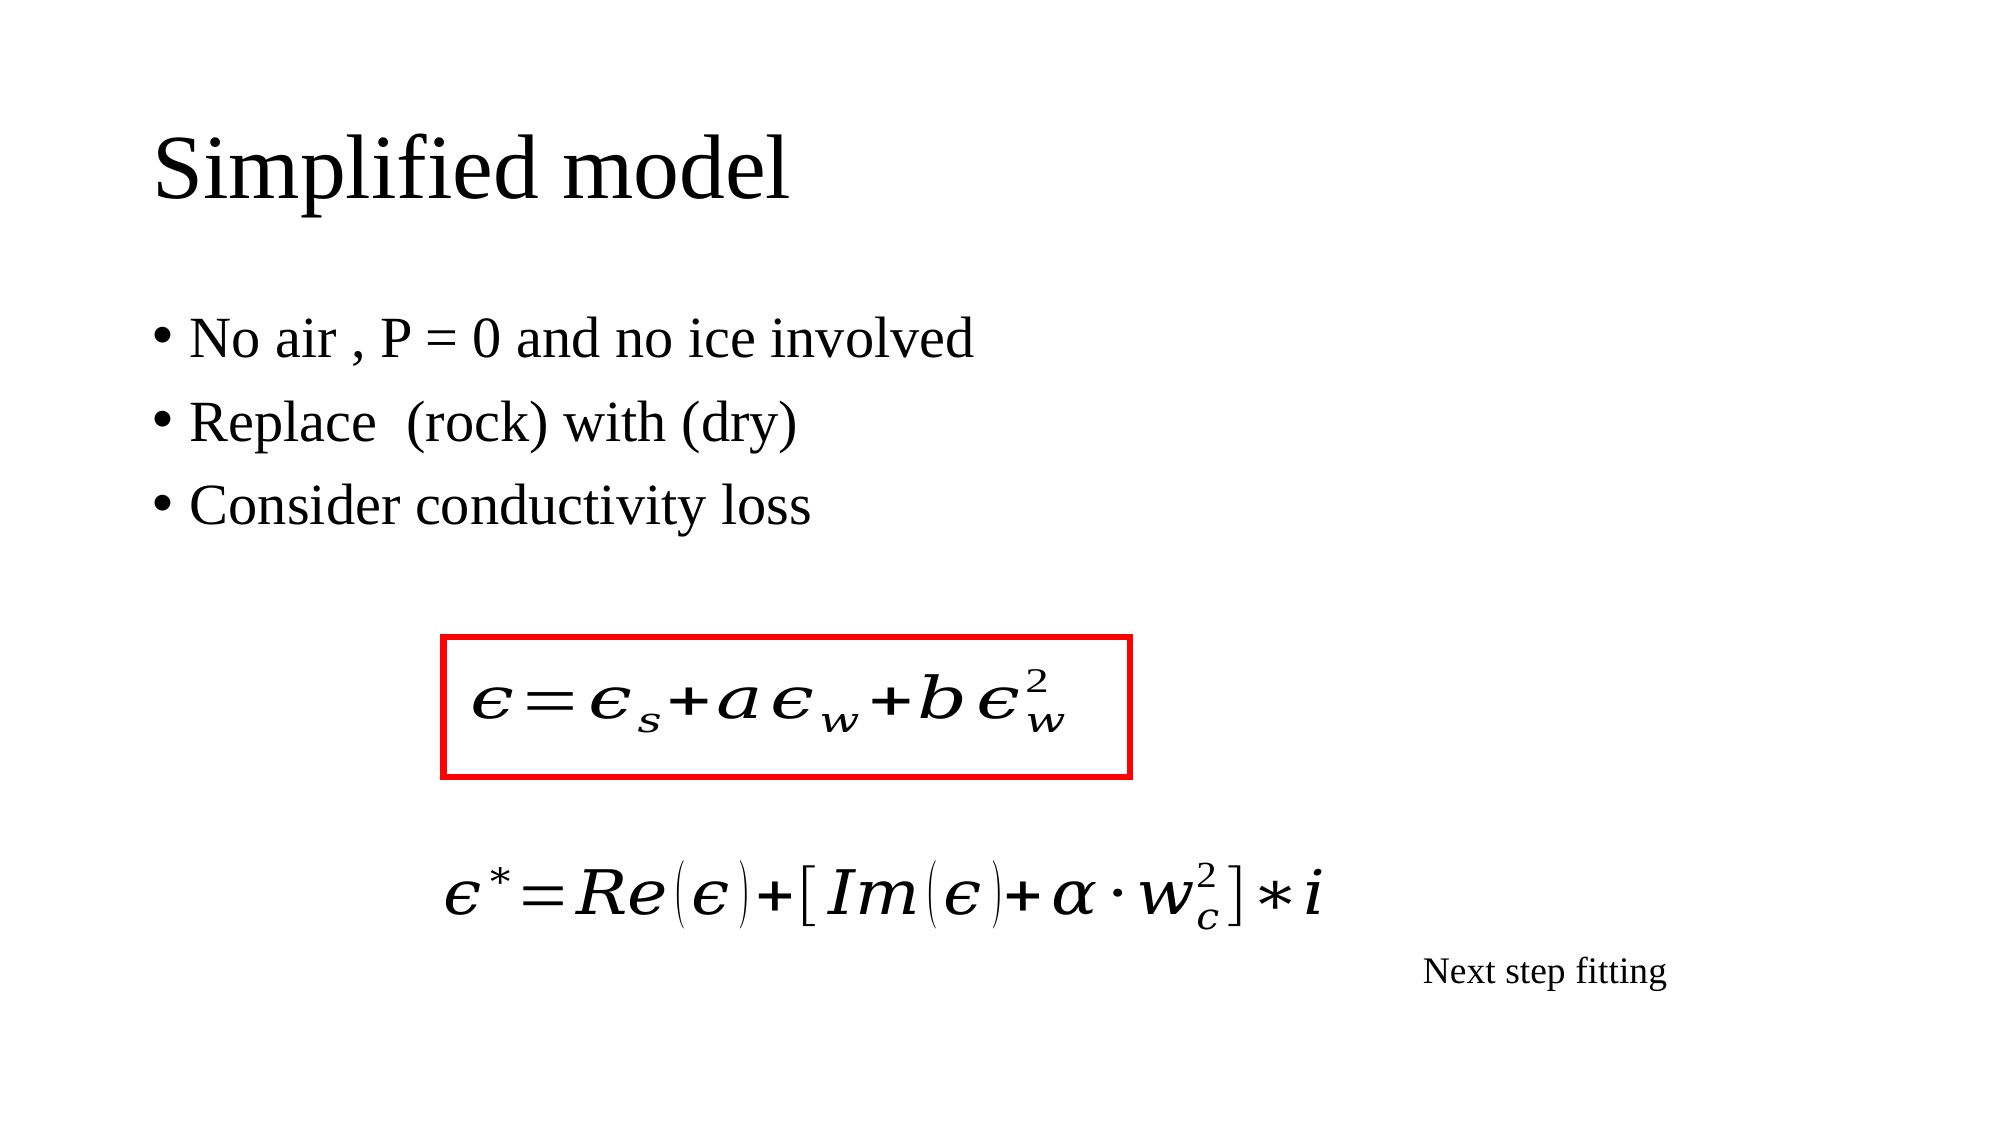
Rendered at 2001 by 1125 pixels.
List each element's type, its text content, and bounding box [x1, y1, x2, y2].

title Simplified model [137, 59, 1863, 278]
text_box [442, 636, 1131, 778]
text_box Next step fitting [1408, 938, 1683, 998]
